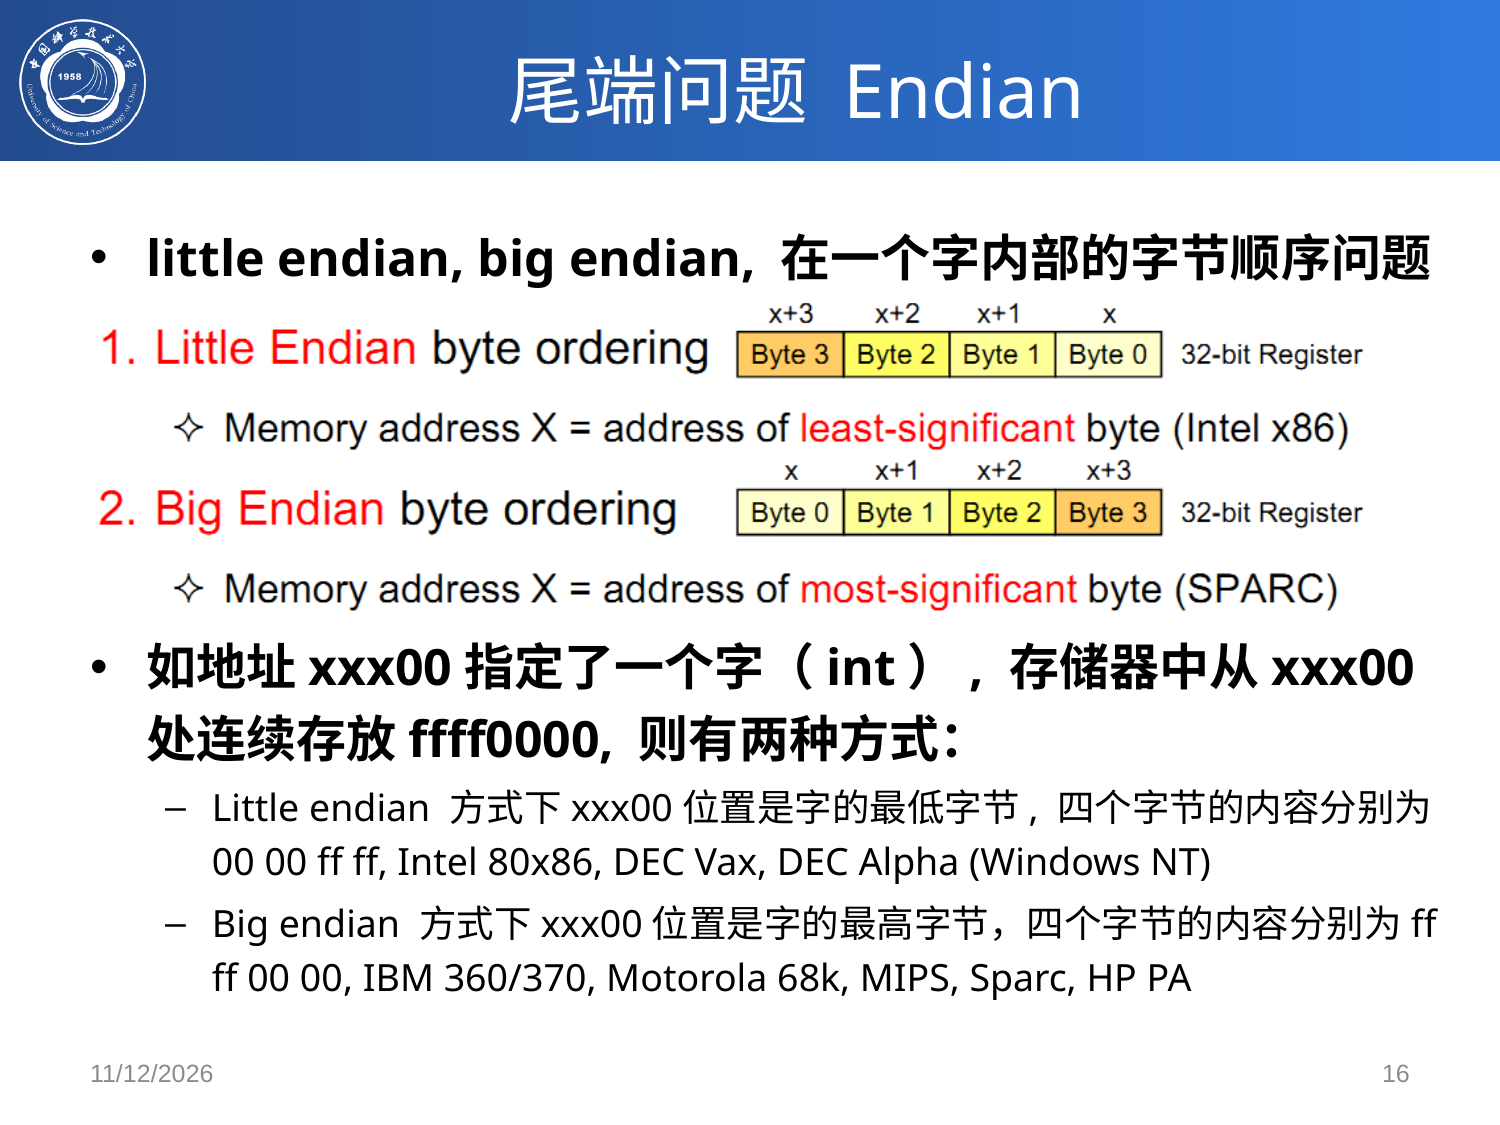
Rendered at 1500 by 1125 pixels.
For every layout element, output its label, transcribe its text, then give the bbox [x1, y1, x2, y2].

picture [61, 301, 1439, 622]
slide_number 16 [1074, 1042, 1425, 1103]
title 尾端问题 Endian [169, 24, 1425, 153]
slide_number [75, 1042, 425, 1103]
picture [19, 19, 146, 145]
list little endian, big endian, 在一个字内部的字节顺序问题 如地址xxx00指定了一个字（int）, 存储器中从xxx00处连续存放ffff0000, 则有两种方式： Little endian 方式下xxx00位置是字的最低字节, 四个字节的内容分别为00 00 ff ff, Intel 80x86, DEC Vax, DEC Alpha (Windows NT) Big endian 方式下xxx00位置是字的最高字节，四个字节的内容分别为ff ff 00 00, IBM 360/370, Motorola 68k, MIPS, Sparc, HP PA [75, 206, 1453, 1036]
